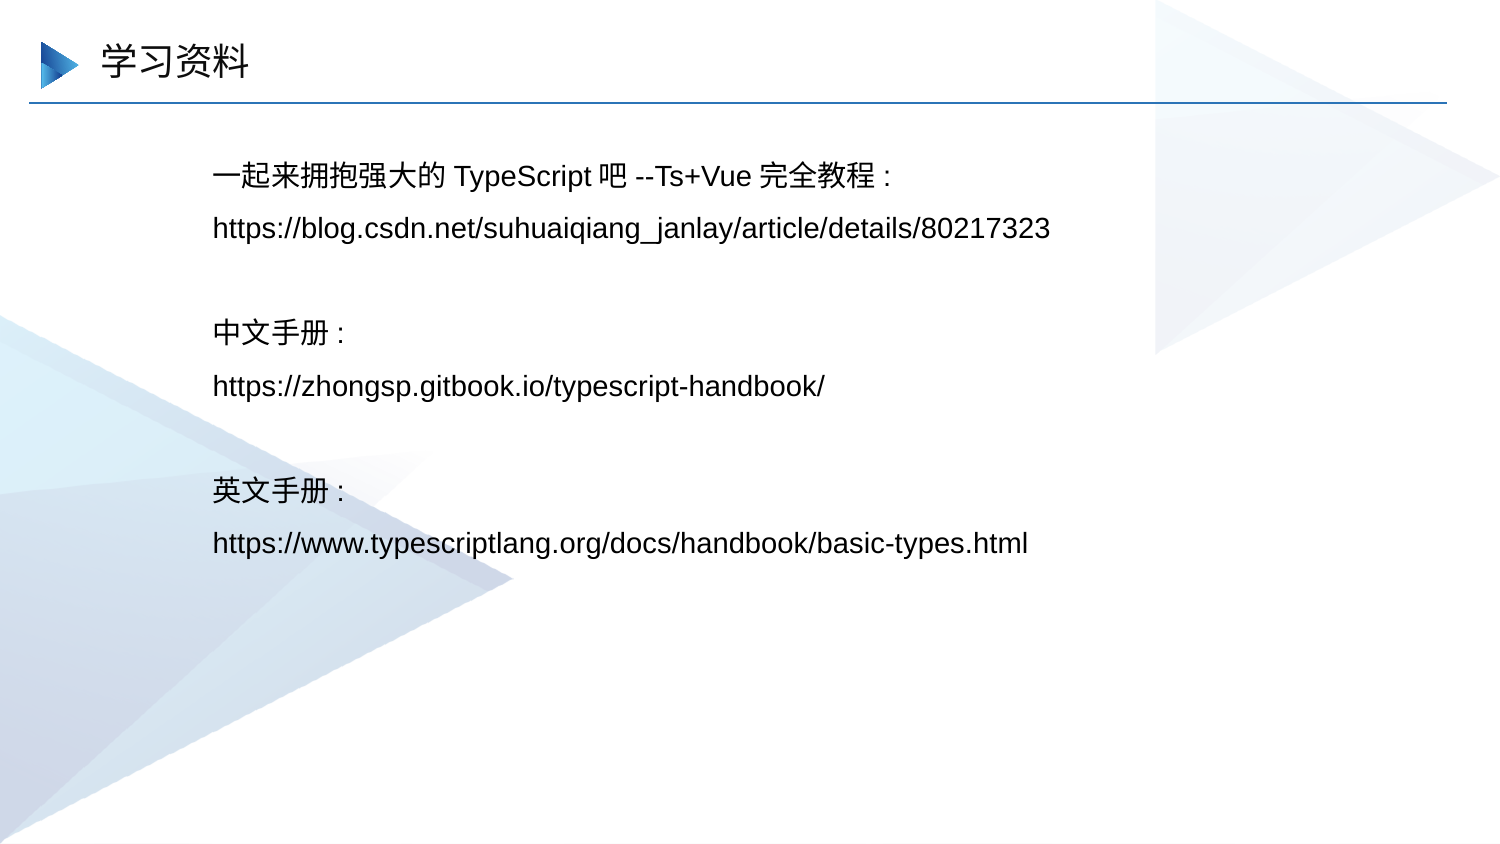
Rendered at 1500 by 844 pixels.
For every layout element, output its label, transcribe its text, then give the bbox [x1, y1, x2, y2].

text_box 一起来拥抱强大的TypeScript吧--Ts+Vue完全教程: https://blog.csdn.net/suhuaiqiang_janlay/article/details/80217323 中文手册: https://zhongsp.gitbook.io/typescript-handbook/ 英文手册: https://www.typescriptlang.org/docs/handbook/basic-types.html [164, 132, 1126, 778]
text_box 学习资料 [100, 28, 490, 92]
